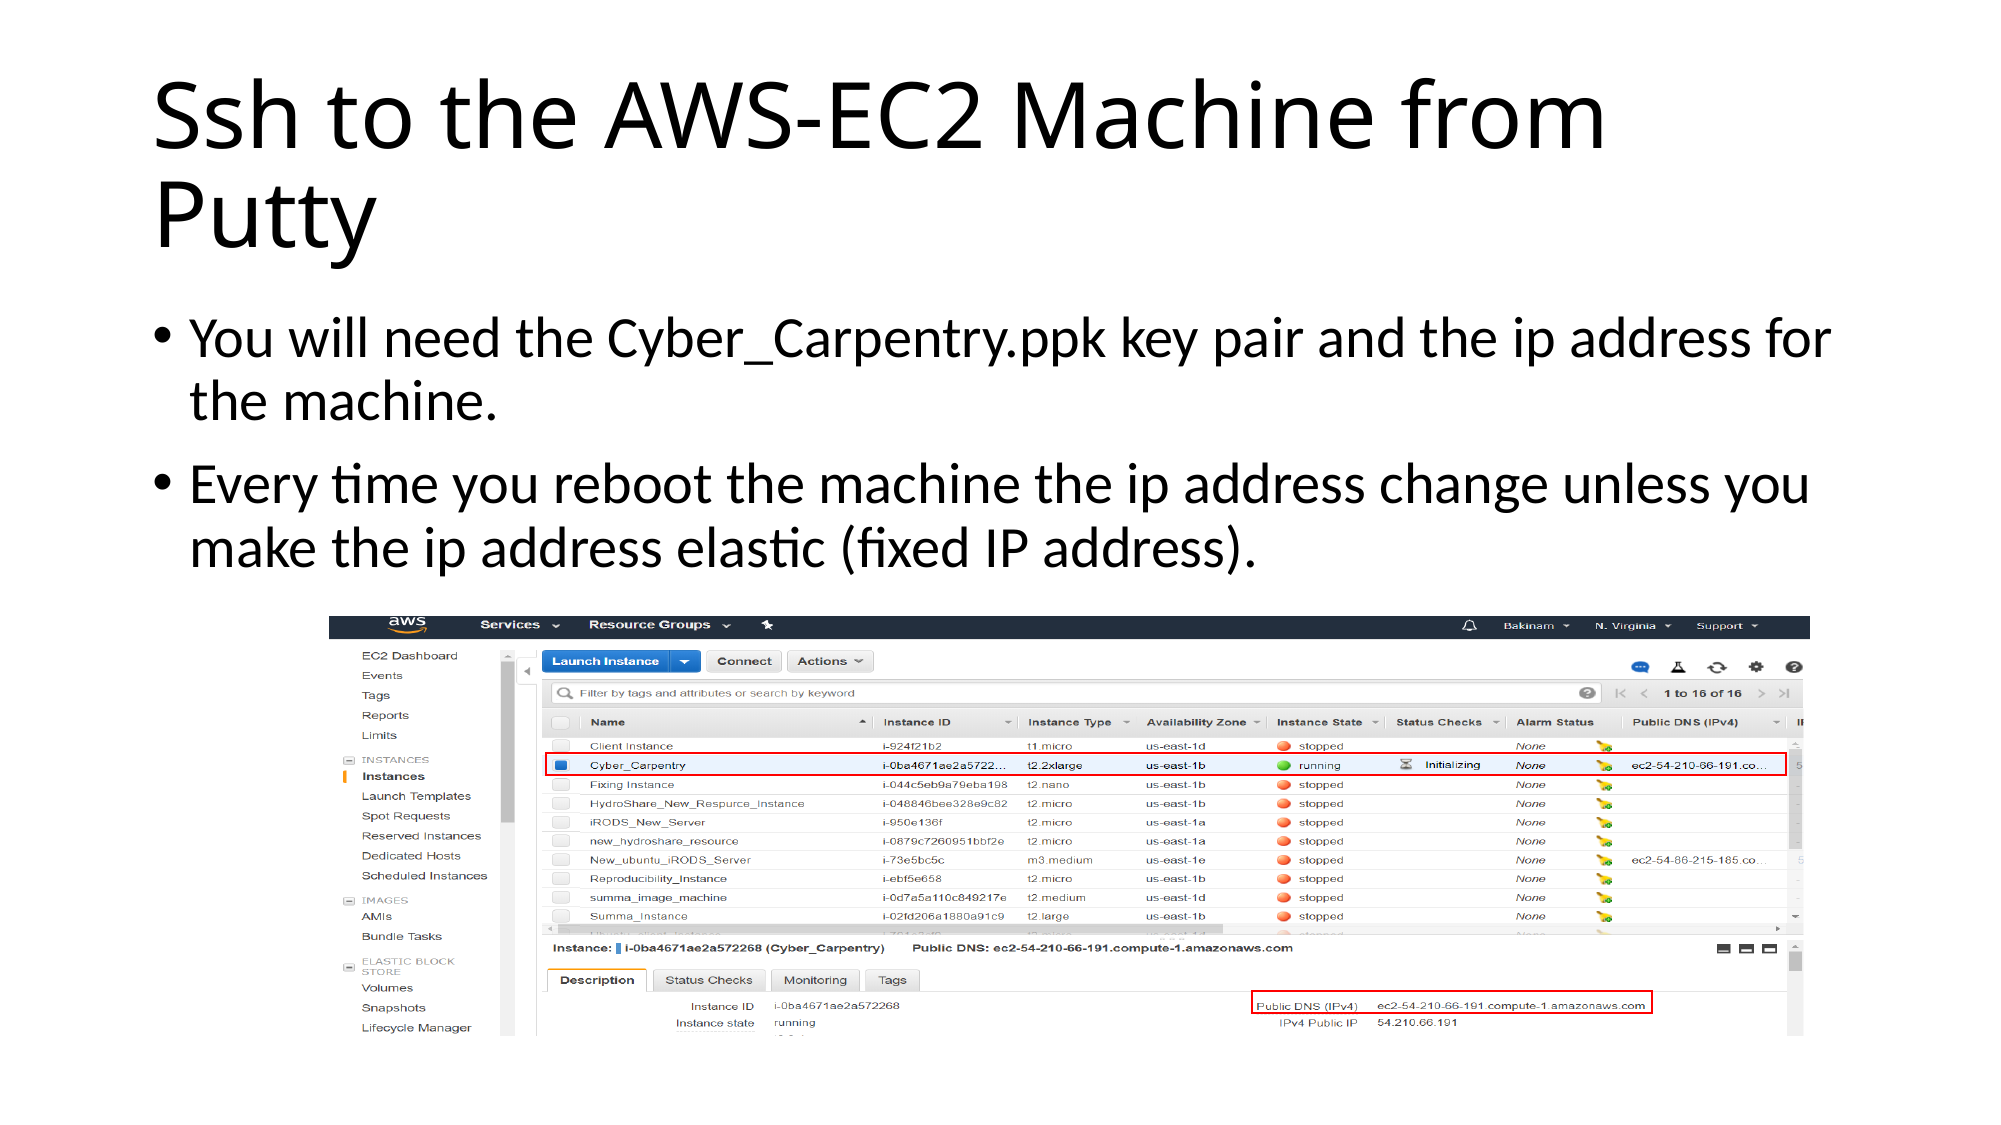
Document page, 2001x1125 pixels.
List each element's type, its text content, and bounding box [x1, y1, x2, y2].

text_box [329, 616, 1810, 1036]
title Ssh to the AWS-EC2 Machine from Putty [137, 59, 1863, 278]
list You will need the Cyber_Carpentry.ppk key pair and the ip address for the machine. Every time you reboot the machine the ip address change unless you make the ip address elastic (fixed IP address). [137, 299, 1863, 1014]
